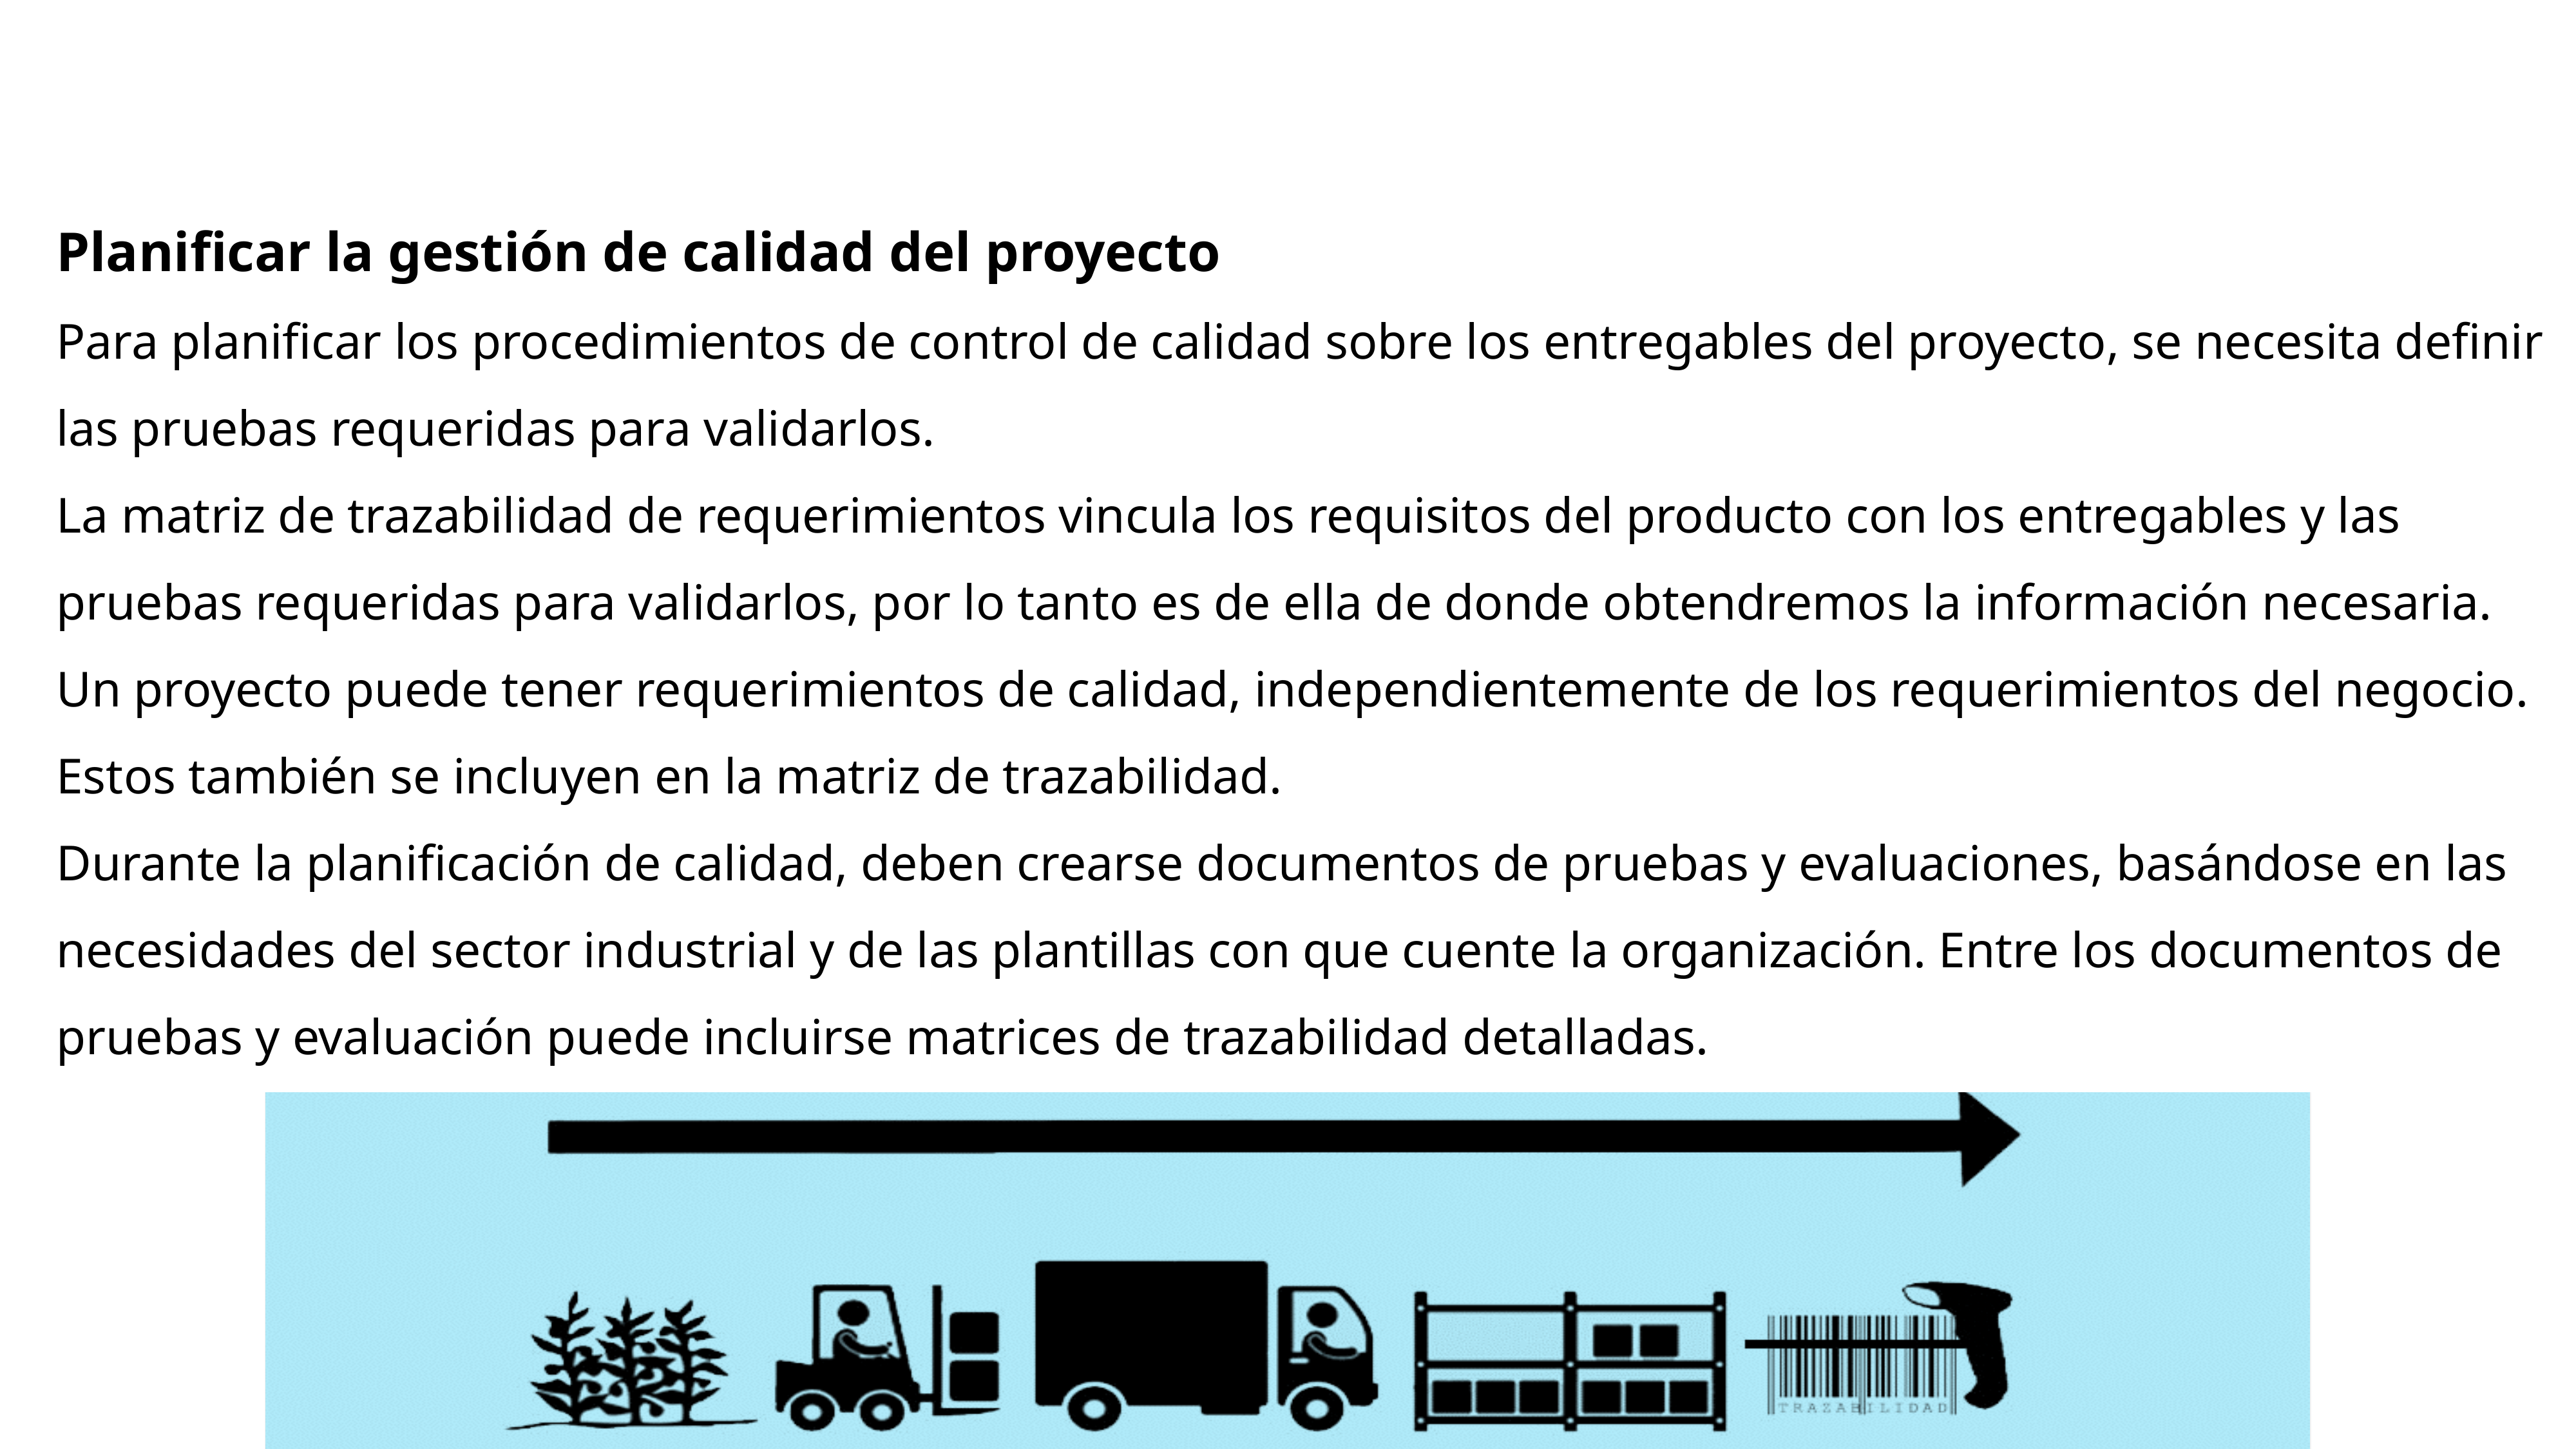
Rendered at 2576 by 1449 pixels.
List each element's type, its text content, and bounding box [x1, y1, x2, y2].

picture [264, 1092, 2311, 1449]
text_box Planificar la gestión de calidad del proyecto Para planificar los procedimientos de control de calidad sobre los entregables del proyecto, se necesita definir las pruebas requeridas para validarlos. La matriz de trazabilidad de requerimientos vincula los requisitos del producto con los entregables y las pruebas requeridas para validarlos, por lo tanto es de ella de donde obtendremos la información necesaria. Un proyecto puede tener requerimientos de calidad, independientemente de los requerimientos del negocio. Estos también se incluyen en la matriz de trazabilidad. Durante la planificación de calidad, deben crearse documentos de pruebas y evaluaciones, basándose en las necesidades del sector industrial y de las plantillas con que cuente la organización. Entre los documentos de pruebas y evaluación puede incluirse matrices de trazabilidad detalladas. [46, 84, 2576, 1069]
